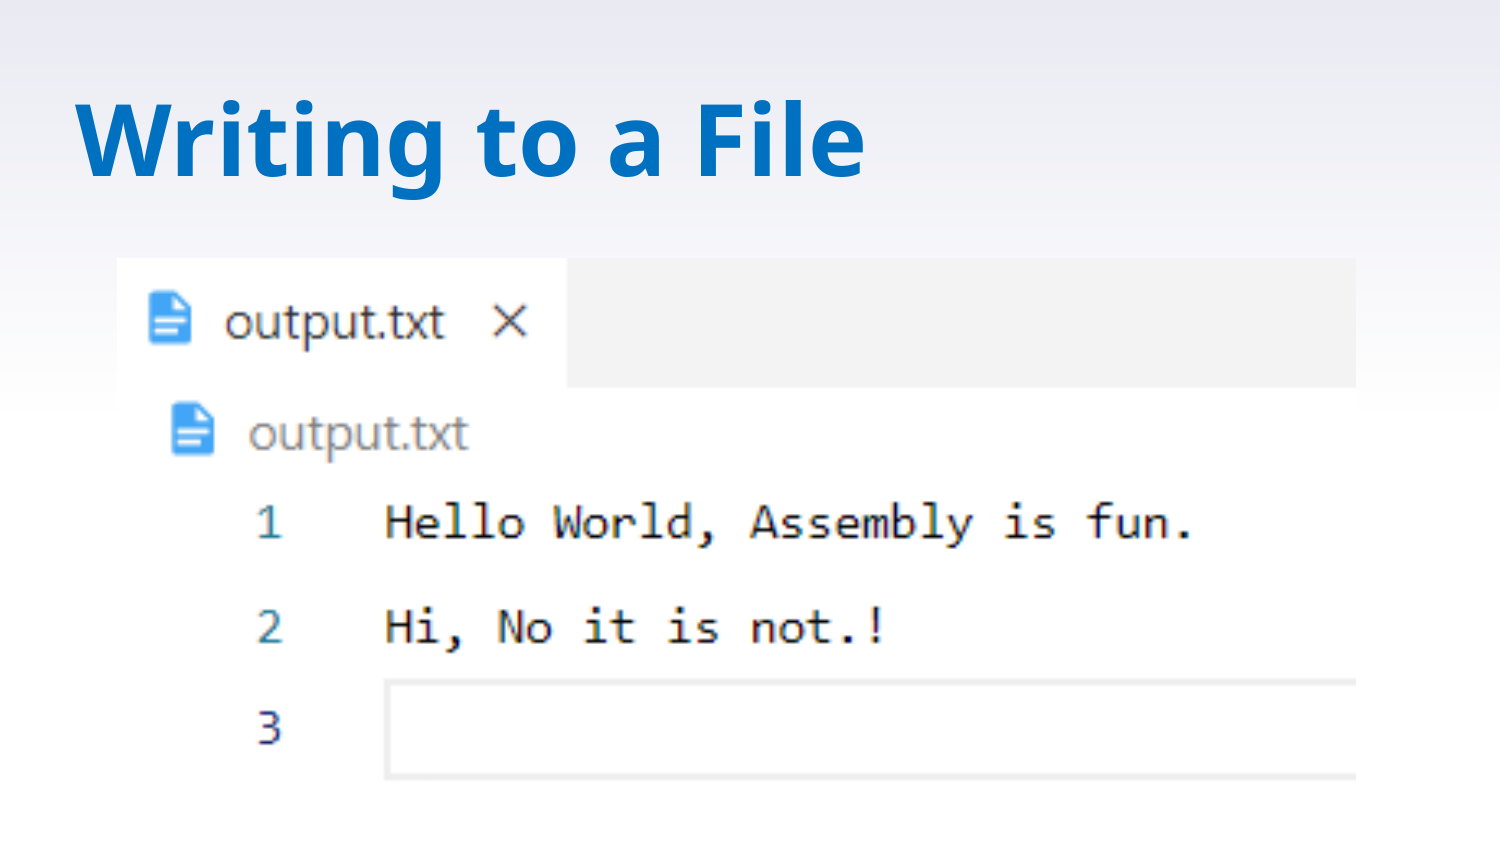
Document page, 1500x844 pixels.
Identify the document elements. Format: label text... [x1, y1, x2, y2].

title Writing to a File [75, 99, 1419, 277]
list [117, 257, 1356, 827]
